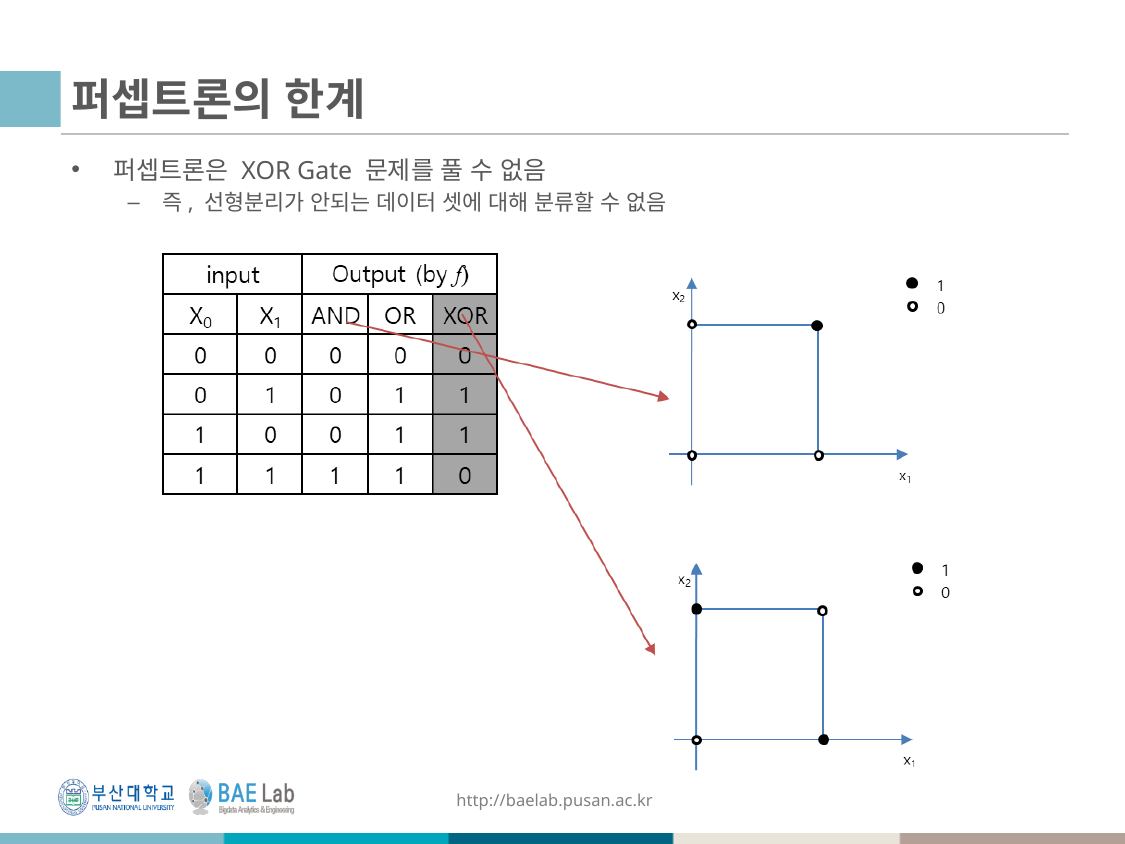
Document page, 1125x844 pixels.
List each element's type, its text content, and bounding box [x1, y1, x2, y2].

title 퍼셉트론의 한계 [56, 71, 1069, 125]
picture [55, 251, 963, 819]
picture [673, 833, 1125, 844]
picture [0, 833, 448, 844]
list 퍼셉트론은 XOR Gate 문제를 풀 수 없음 즉, 선형분리가 안되는 데이터 셋에 대해 분류할 수 없음 [56, 146, 1069, 754]
